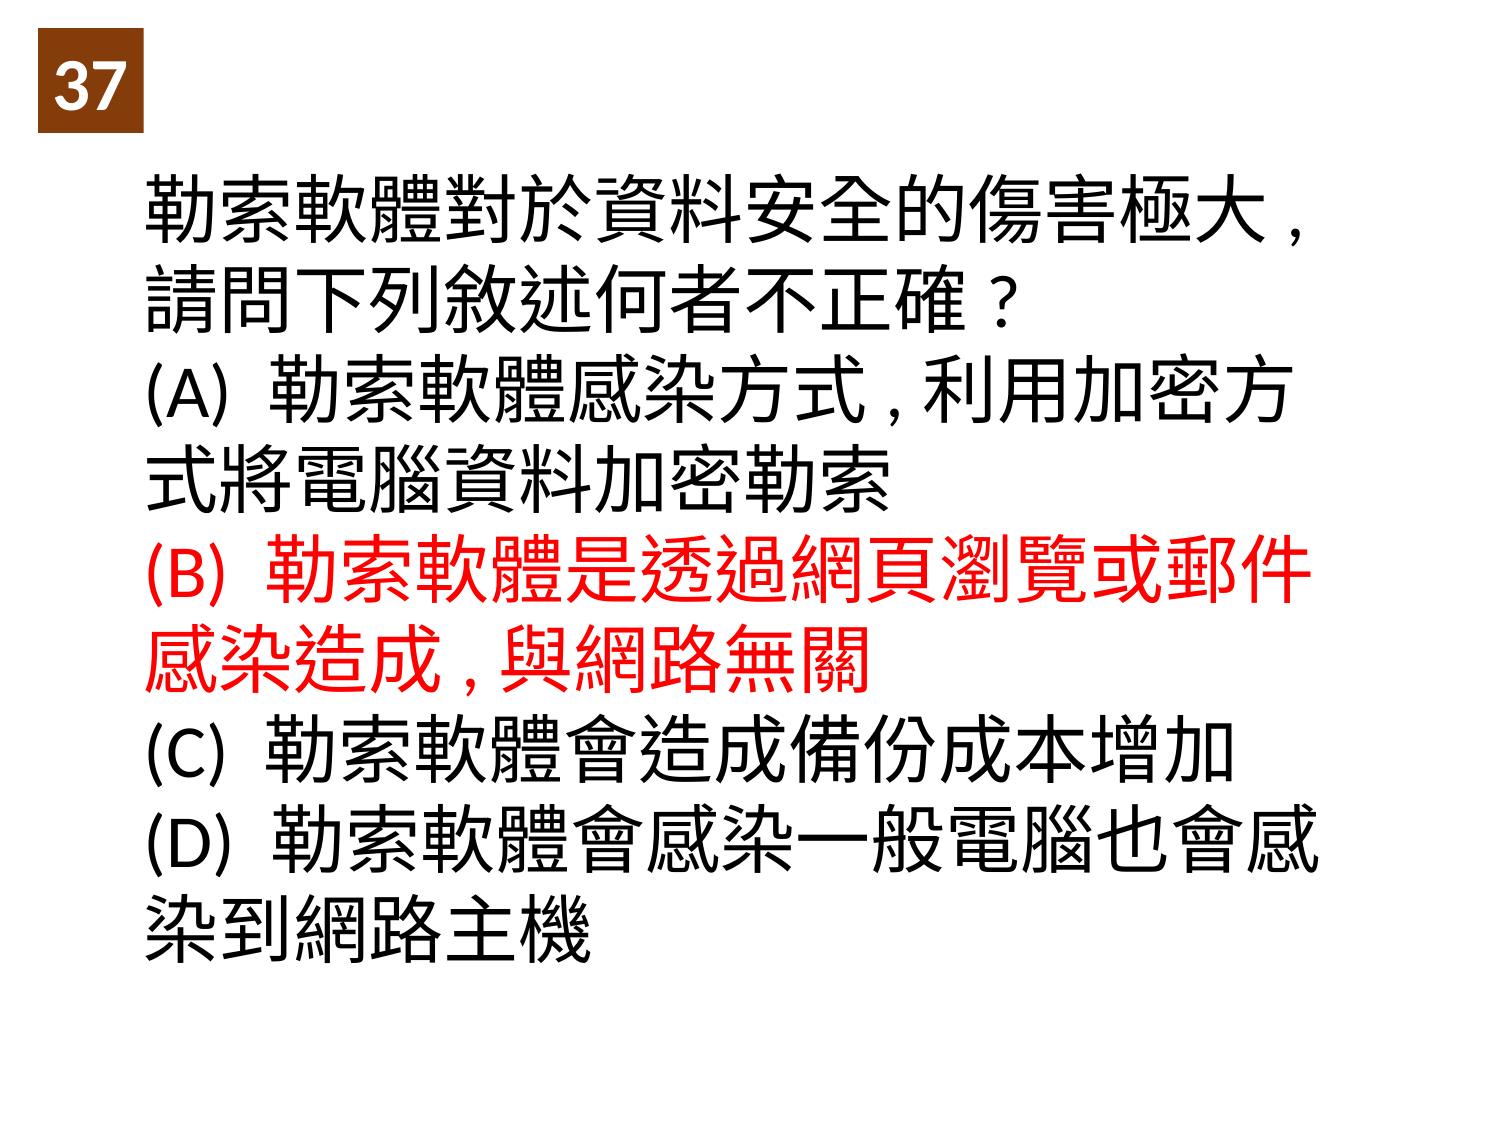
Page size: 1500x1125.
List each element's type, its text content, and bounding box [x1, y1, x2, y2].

text_box 勒索軟體對於資料安全的傷害極大,請問下列敘述何者不正確? (A) 勒索軟體感染方式,利用加密方式將電腦資料加密勒索 (B) 勒索軟體是透過網頁瀏覽或郵件感染造成,與網路無關 (C) 勒索軟體會造成備份成本增加 (D) 勒索軟體會感染一般電腦也會感染到網路主機 [128, 155, 1372, 980]
text_box 37 [38, 28, 144, 133]
